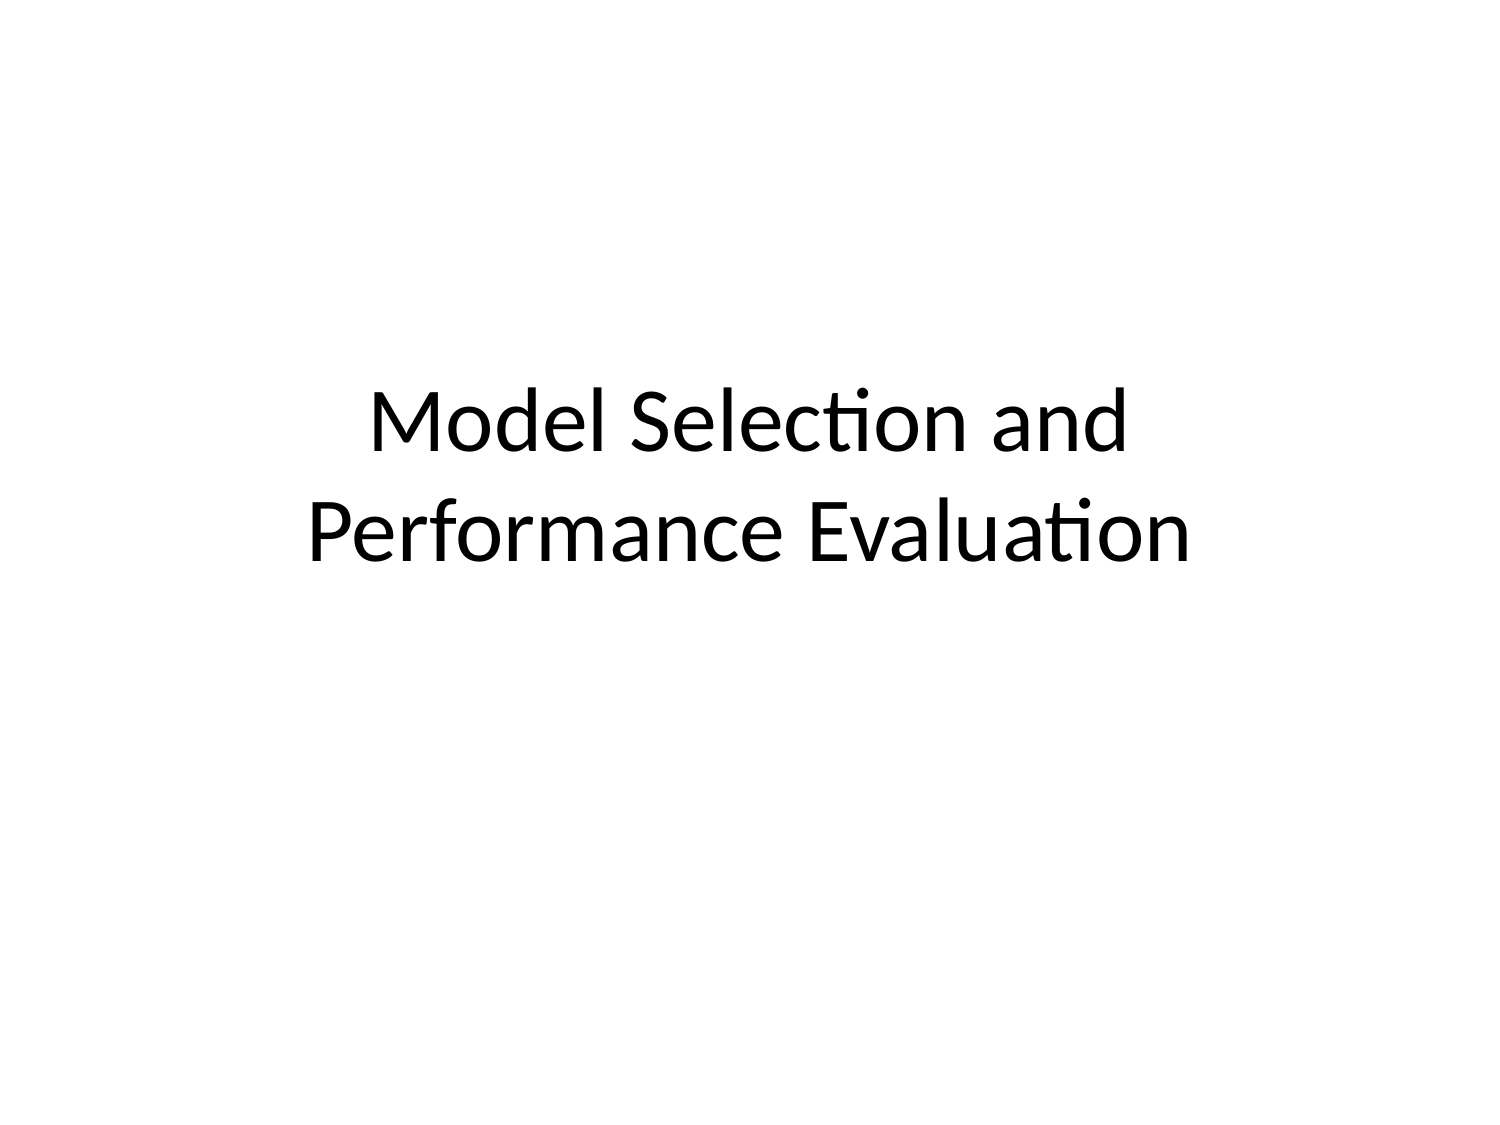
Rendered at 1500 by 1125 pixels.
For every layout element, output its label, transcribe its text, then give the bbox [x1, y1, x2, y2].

title Model Selection and Performance Evaluation [112, 349, 1388, 591]
